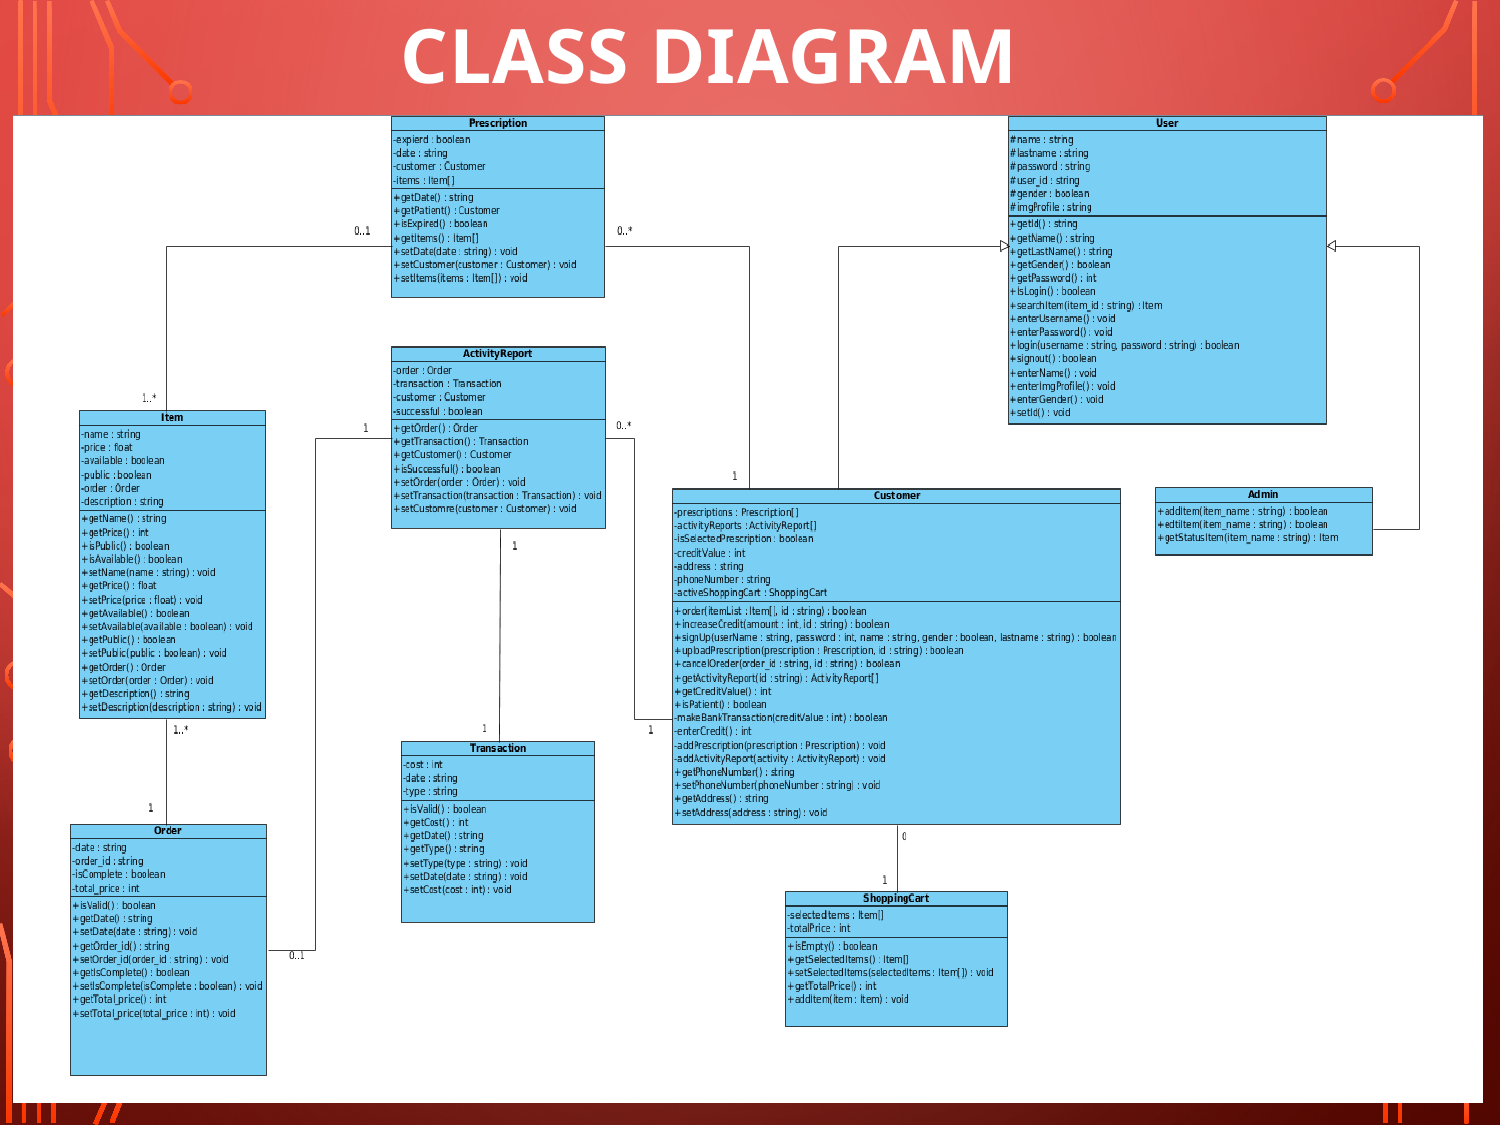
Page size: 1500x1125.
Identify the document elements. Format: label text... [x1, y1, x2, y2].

picture [13, 115, 1484, 1104]
title CLASS DIAGRAM [100, 0, 1319, 115]
